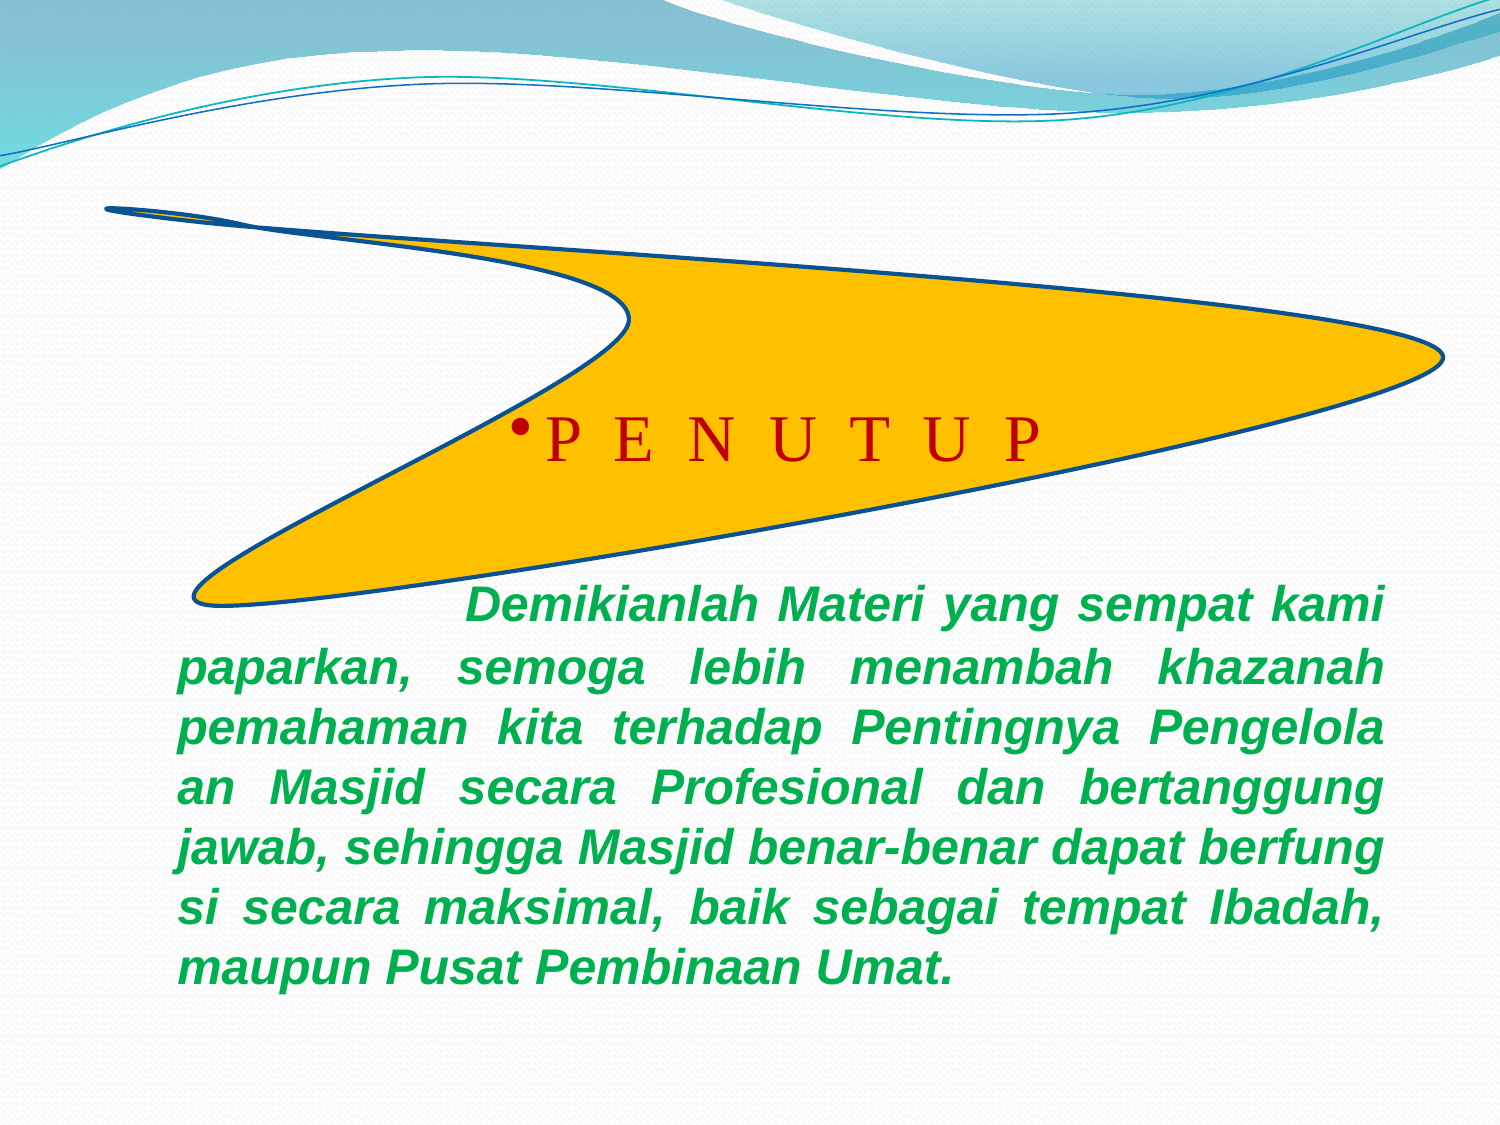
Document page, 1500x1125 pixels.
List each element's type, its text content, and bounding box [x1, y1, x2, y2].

text_box [104, 206, 1446, 388]
text_box P E N U T U P Demikianlah Materi yang sempat kami paparkan, semoga lebih menambah khazanah pemahaman kita terhadap Pentingnya Pengelola an Masjid secara Profesional dan bertanggung jawab, sehingga Masjid benar-benar dapat berfung si secara maksimal, baik sebagai tempat Ibadah, maupun Pusat Pembinaan Umat. [162, 387, 1400, 1003]
